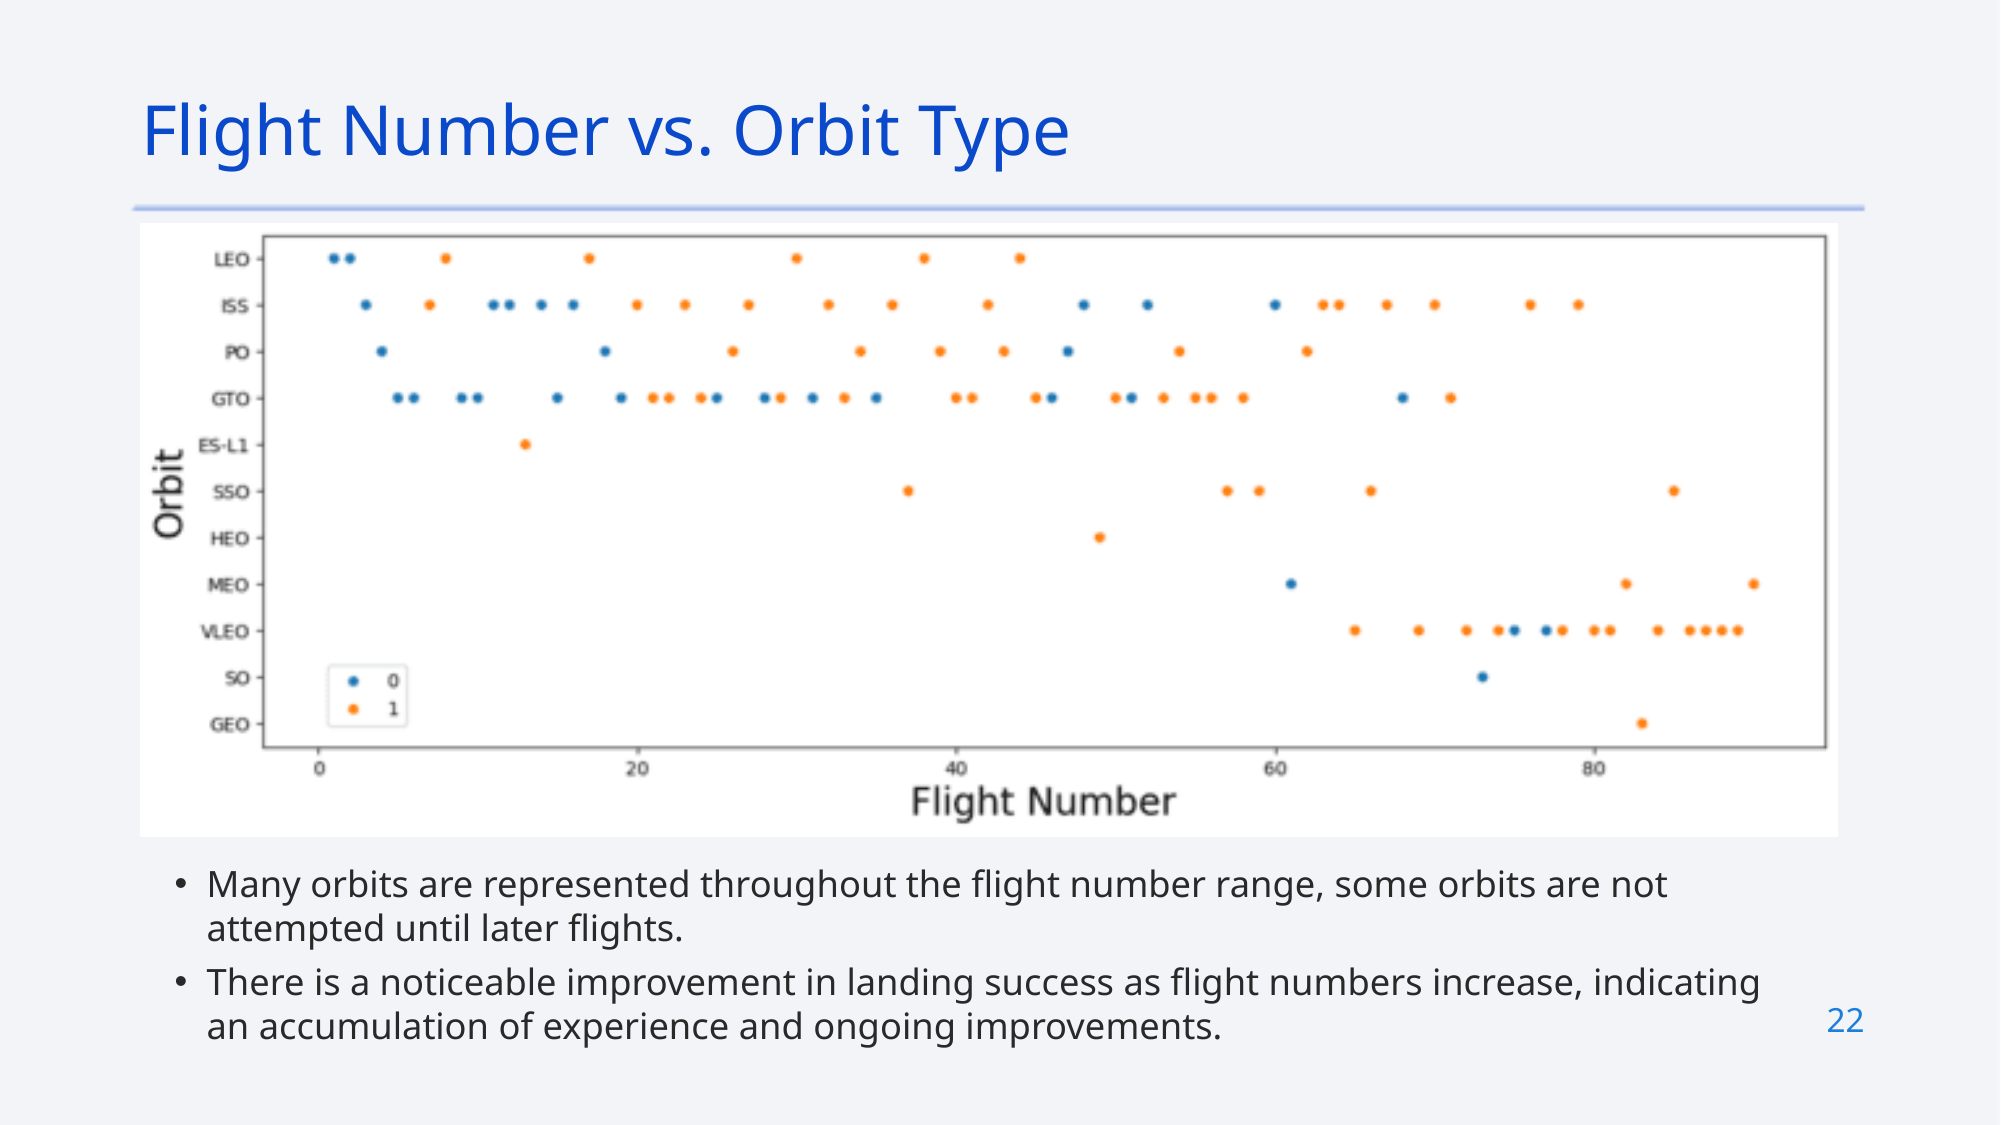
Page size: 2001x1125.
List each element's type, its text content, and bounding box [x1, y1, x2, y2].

slide_number 22 [1819, 988, 1880, 1055]
text_box Flight Number vs. Orbit Type [126, 88, 1852, 179]
picture [0, 0, 2001, 1125]
text_box Many orbits are represented throughout the flight number range, some orbits are not attempted until later flights. There is a noticeable improvement in landing success as flight numbers increase, indicating an accumulation of experience and ongoing improvements. [159, 853, 1819, 1055]
